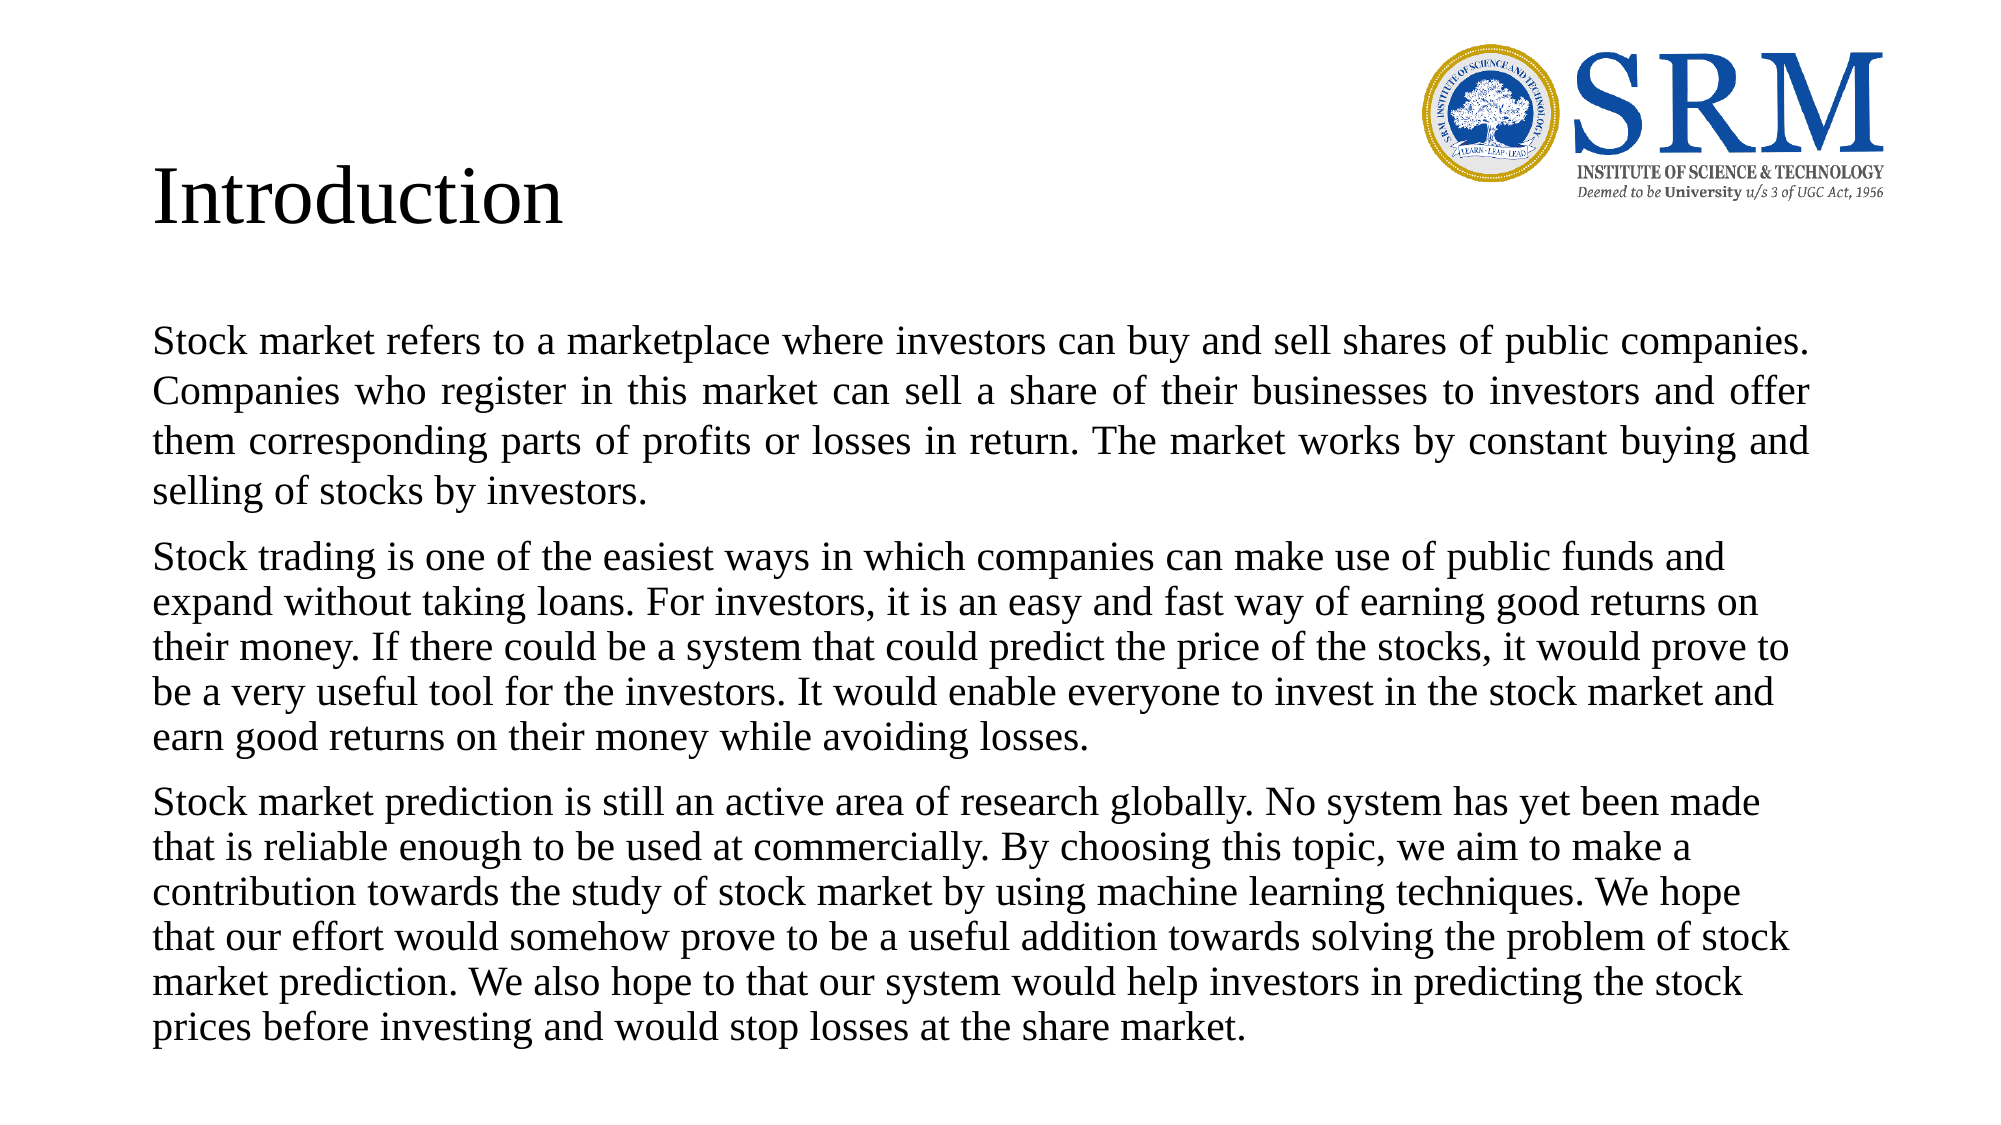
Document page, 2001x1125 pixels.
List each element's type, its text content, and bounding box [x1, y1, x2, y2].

title Introduction [137, 88, 1863, 306]
list Stock market refers to a marketplace where investors can buy and sell shares of public companies. Companies who register in this market can sell a share of their businesses to investors and offer them corresponding parts of profits or losses in return. The market works by constant buying and selling of stocks by investors. Stock trading is one of the easiest ways in which companies can make use of public funds and expand without taking loans. For investors, it is an easy and fast way of earning good returns on their money. If there could be a system that could predict the price of the stocks, it would prove to be a very useful tool for the investors. It would enable everyone to invest in the stock market and earn good returns on their money while avoiding losses. Stock market prediction is still an active area of research globally. No system has yet been made that is reliable enough to be used at commercially. By choosing this topic, we aim to make a contribution towards the study of stock market by using machine learning techniques. We hope that our effort would somehow prove to be a useful addition towards solving the problem of stock market prediction. We also hope to that our system would help investors in predicting the stock prices before investing and would stop losses at the share market. [137, 305, 1827, 1104]
picture [1422, 44, 1884, 201]
